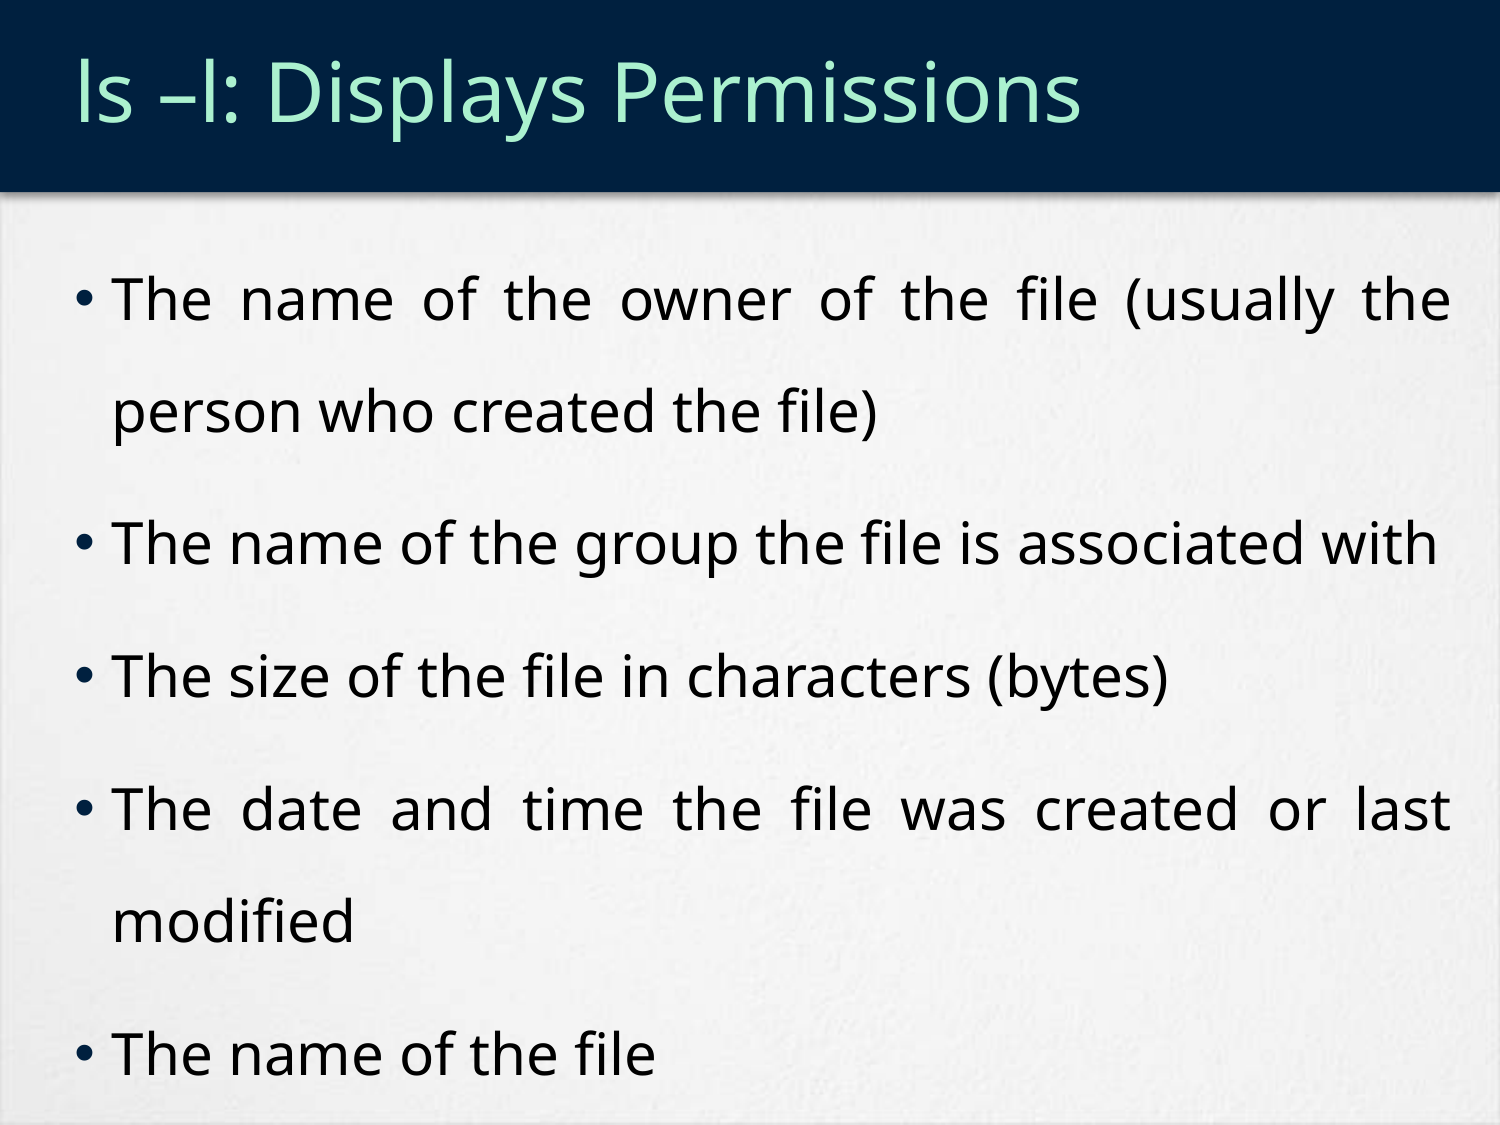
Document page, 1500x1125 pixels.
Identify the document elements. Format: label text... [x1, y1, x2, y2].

picture [0, 193, 1500, 1125]
title ls –l: Displays Permissions [59, 0, 1500, 193]
list The name of the owner of the file (usually the person who created the file) The name of the group the file is associated with The size of the file in characters (bytes) The date and time the file was created or last modified The name of the file [59, 212, 1468, 1099]
